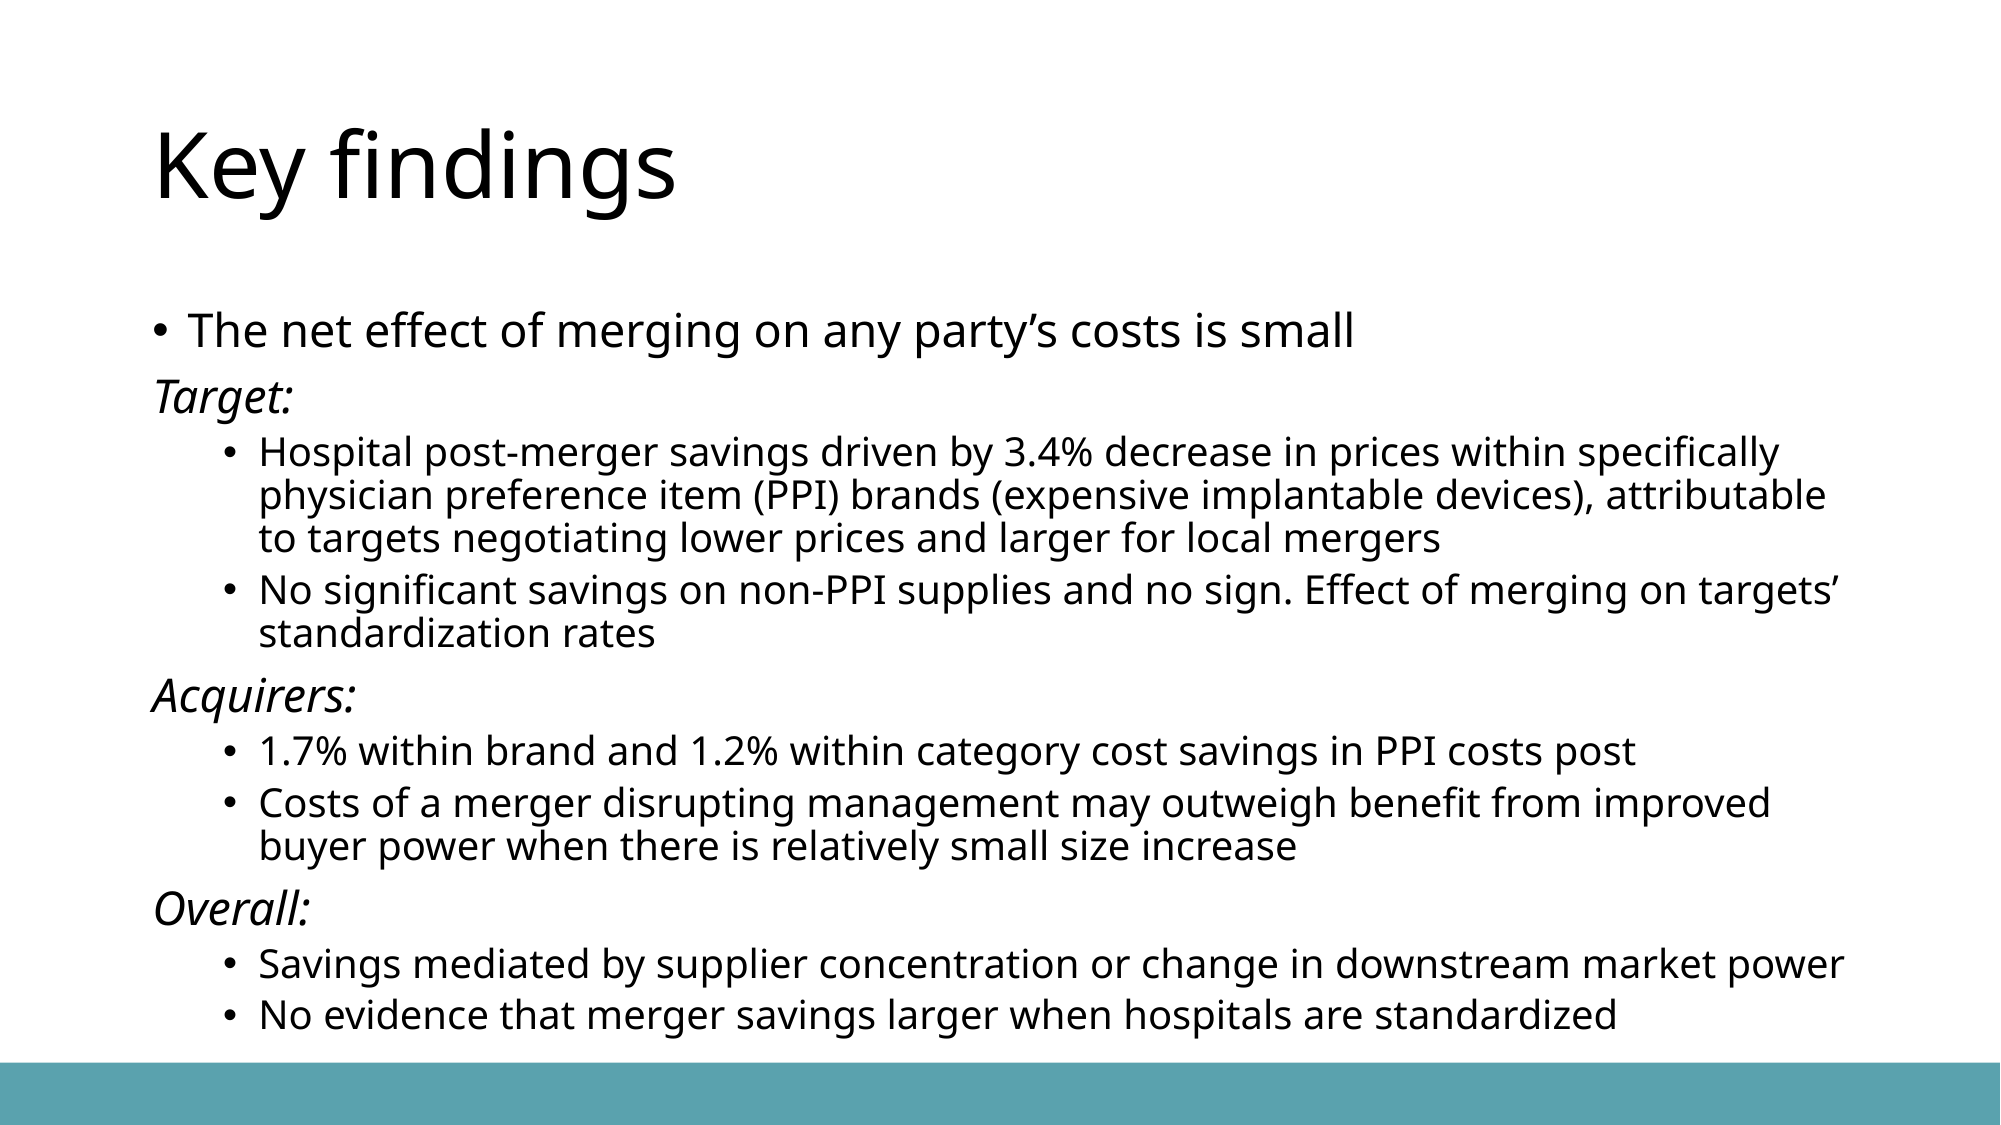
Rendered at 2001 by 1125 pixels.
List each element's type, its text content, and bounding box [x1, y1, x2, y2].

text_box [0, 1061, 2000, 1125]
list The net effect of merging on any party’s costs is small Target: Hospital post-merger savings driven by 3.4% decrease in prices within specifically physician preference item (PPI) brands (expensive implantable devices), attributable to targets negotiating lower prices and larger for local mergers No significant savings on non-PPI supplies and no sign. Effect of merging on targets’ standardization rates Acquirers: 1.7% within brand and 1.2% within category cost savings in PPI costs post Costs of a merger disrupting management may outweigh benefit from improved buyer power when there is relatively small size increase Overall: Savings mediated by supplier concentration or change in downstream market power No evidence that merger savings larger when hospitals are standardized [137, 299, 1863, 1061]
title Key findings [137, 59, 1863, 278]
